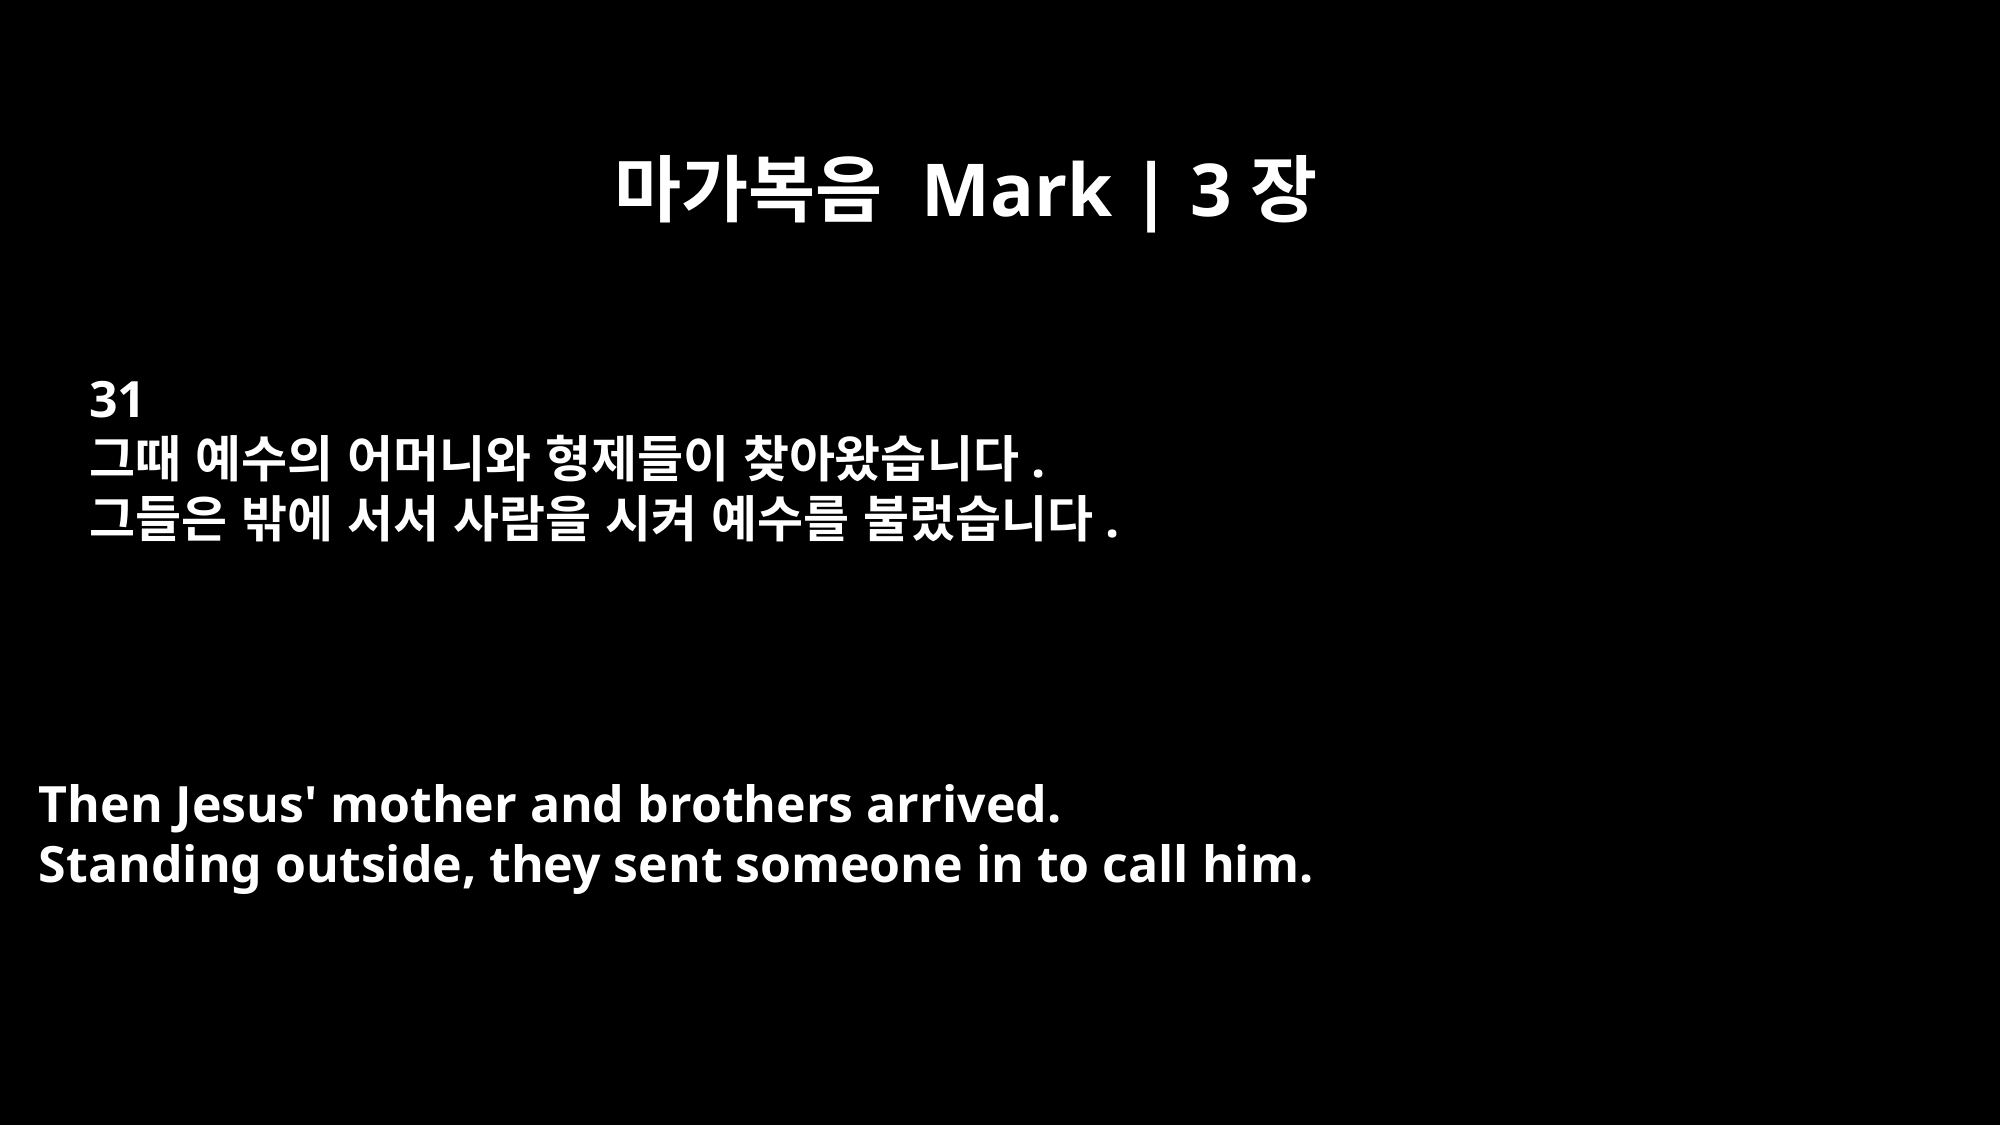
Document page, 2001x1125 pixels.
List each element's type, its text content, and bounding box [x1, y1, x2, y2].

text_box 마가복음 Mark | 3장 [599, 136, 1333, 239]
text_box Then Jesus' mother and brothers arrived. Standing outside, they sent someone in to call him. [24, 764, 1329, 900]
text_box 31 그때 예수의 어머니와 형제들이 찾아왔습니다. 그들은 밖에 서서 사람을 시켜 예수를 불렀습니다. [74, 359, 1135, 555]
